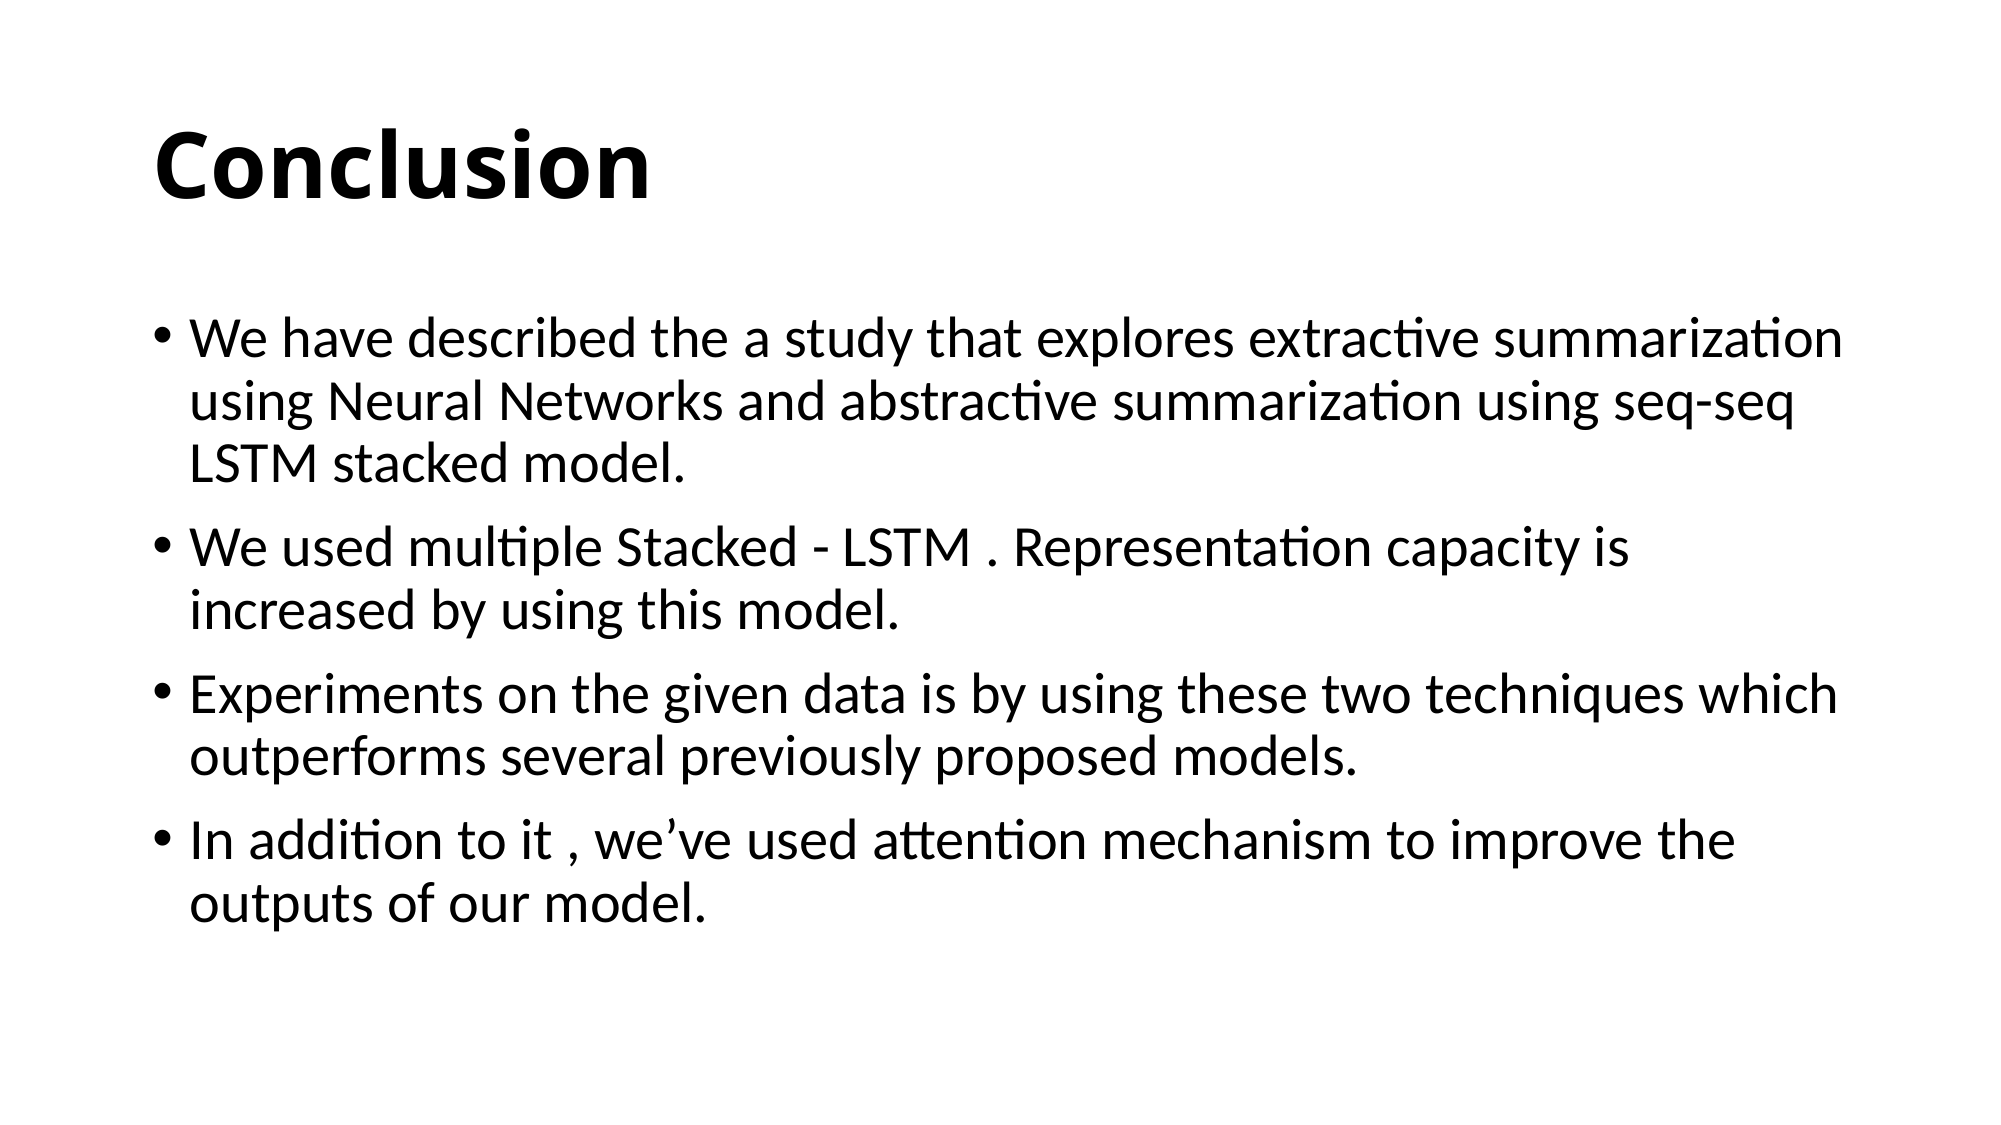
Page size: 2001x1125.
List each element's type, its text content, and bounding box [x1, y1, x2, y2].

list We have described the a study that explores extractive summarization using Neural Networks and abstractive summarization using seq-seq LSTM stacked model. We used multiple Stacked - LSTM . Representation capacity is increased by using this model. Experiments on the given data is by using these two techniques which outperforms several previously proposed models. In addition to it , we’ve used attention mechanism to improve the outputs of our model. [137, 299, 1863, 1014]
title Conclusion [137, 59, 1863, 278]
